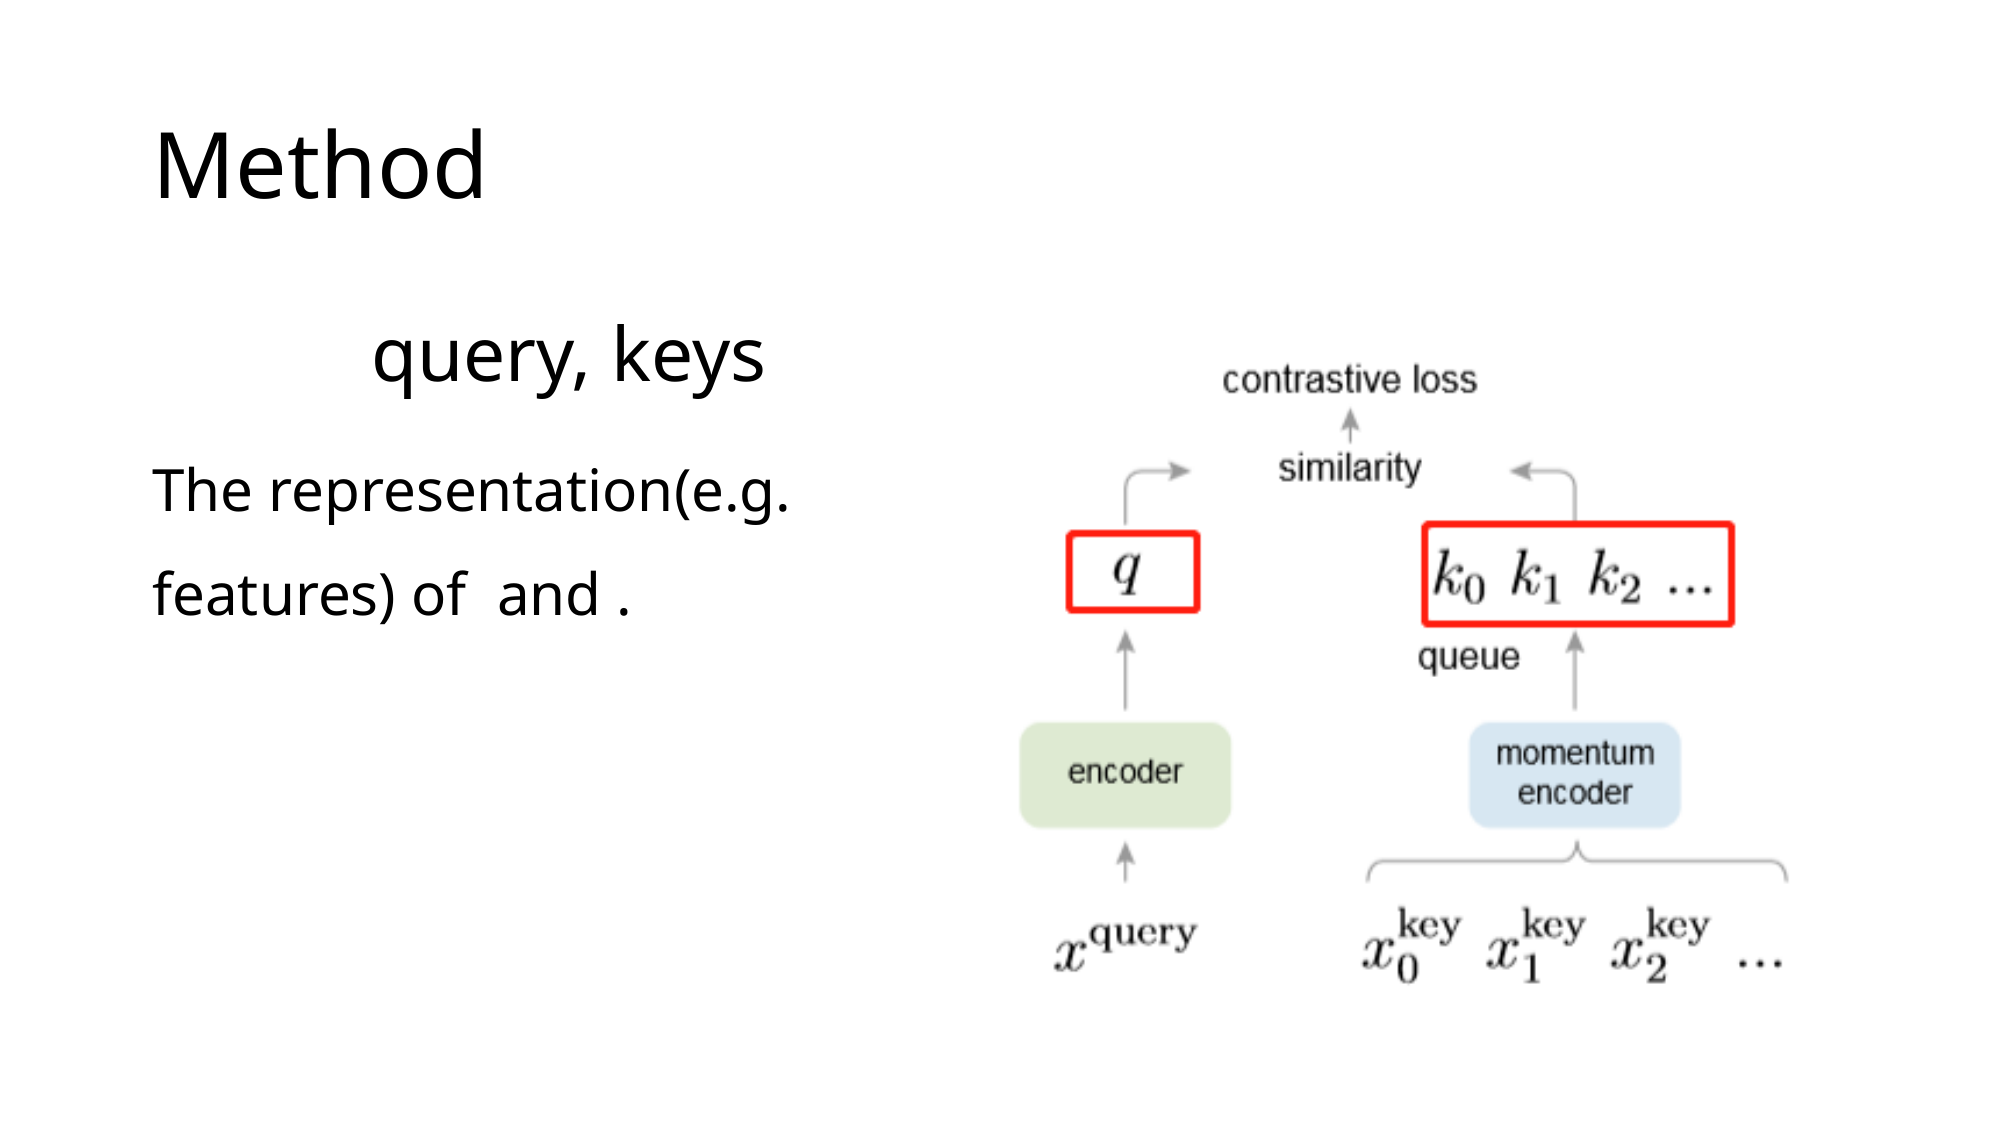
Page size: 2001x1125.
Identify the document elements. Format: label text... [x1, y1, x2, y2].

picture [999, 333, 1831, 1014]
title Method [137, 59, 1863, 278]
